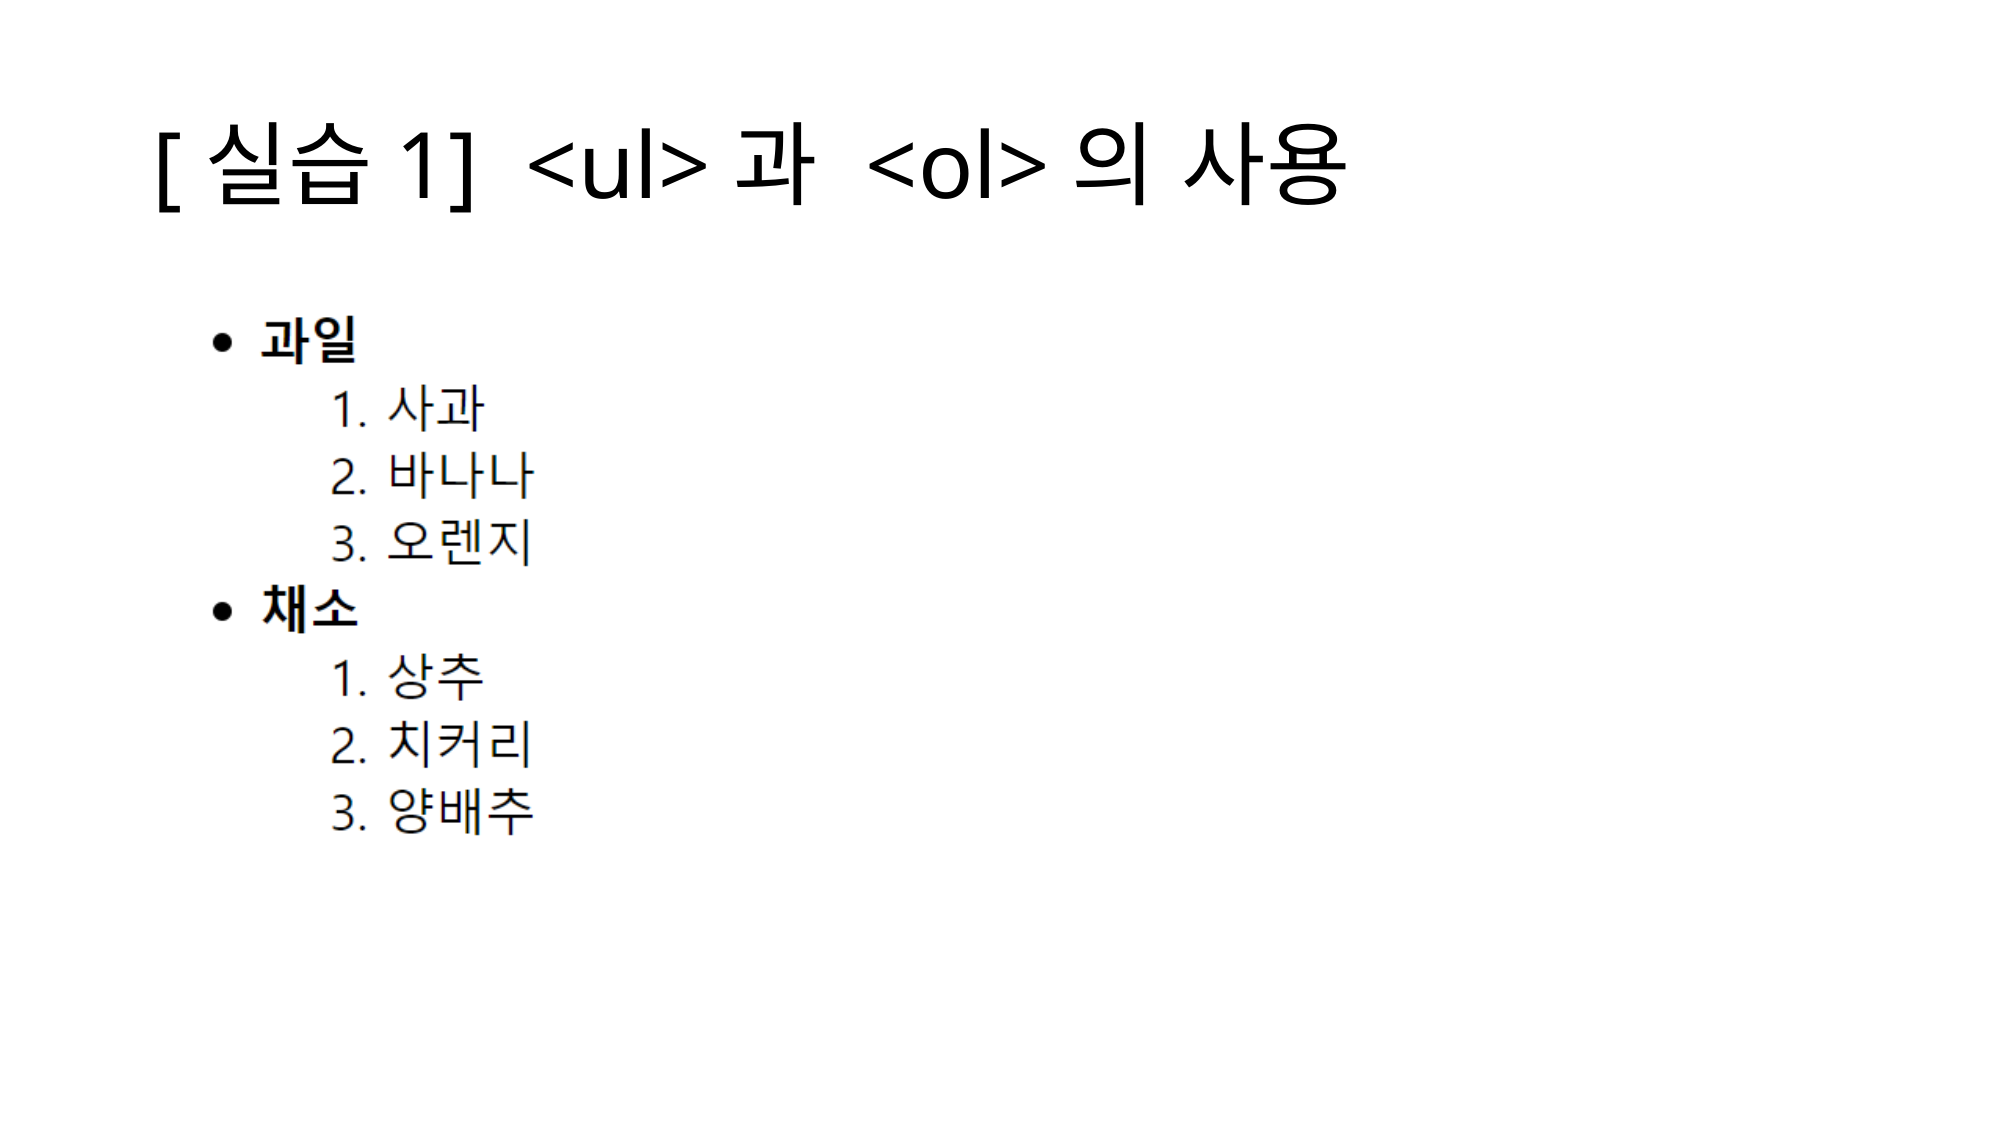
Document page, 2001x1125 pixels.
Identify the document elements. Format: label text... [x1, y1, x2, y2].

title [실습1] <ul>과 <ol>의 사용 [137, 59, 1863, 278]
picture [160, 277, 677, 912]
